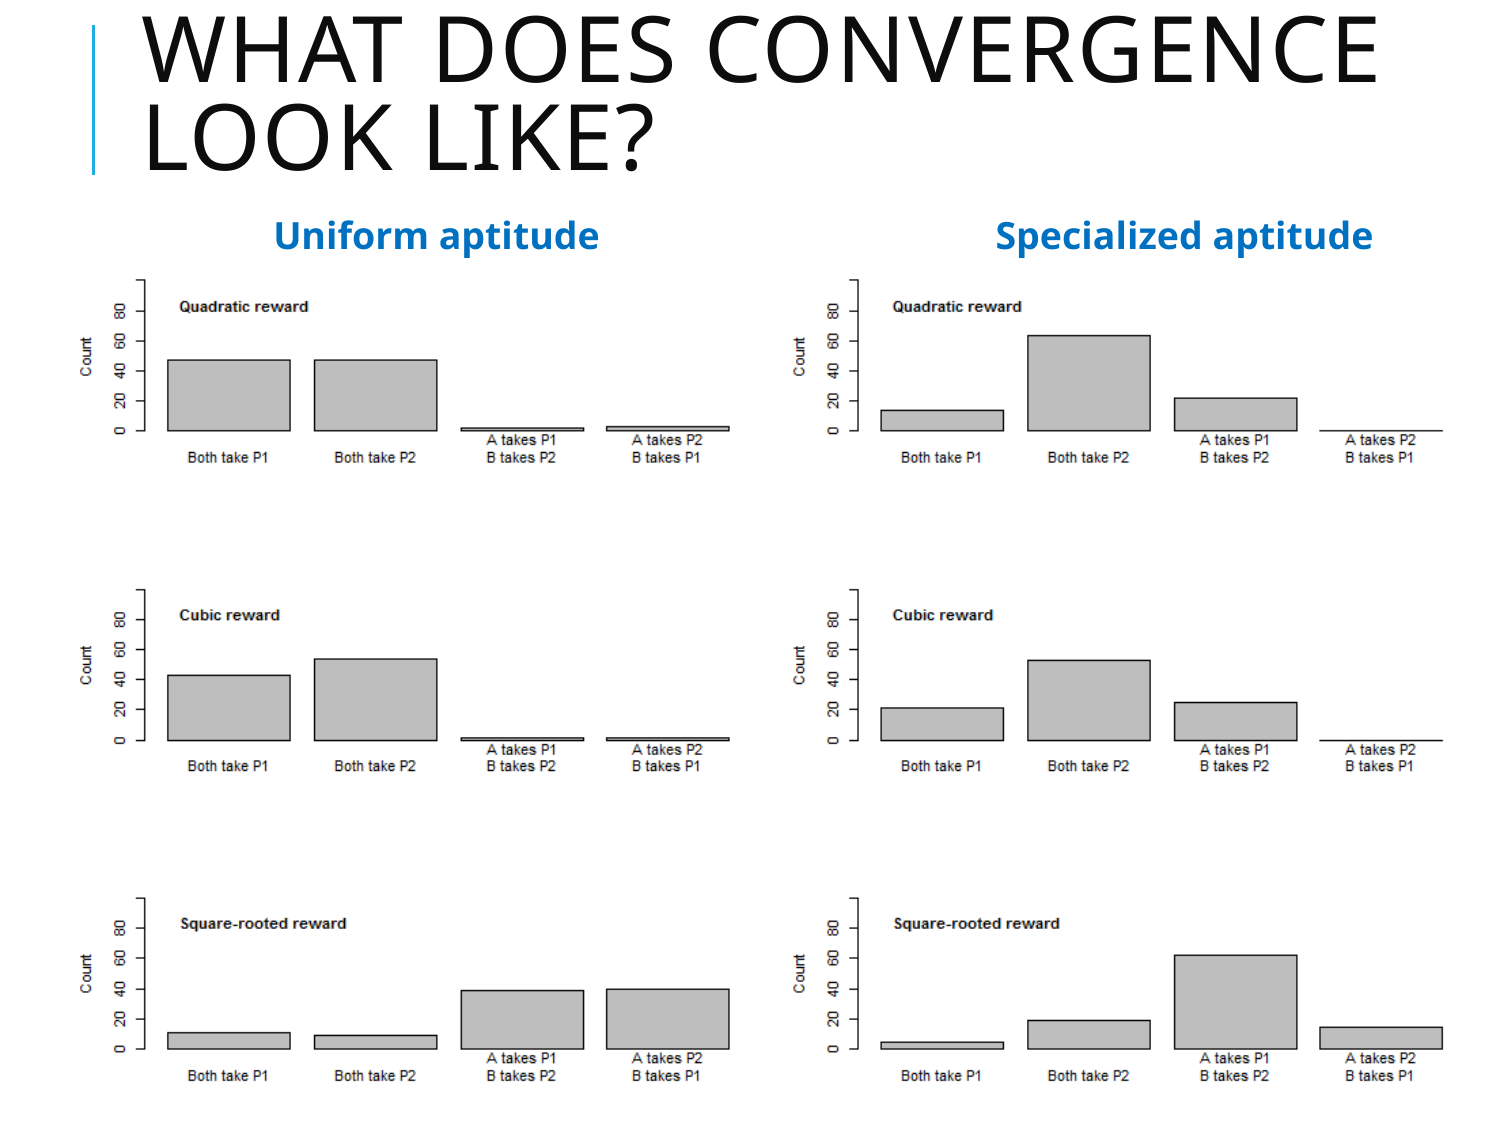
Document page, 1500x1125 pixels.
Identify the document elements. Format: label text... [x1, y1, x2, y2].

text_box Uniform aptitude [258, 204, 616, 265]
text_box Specialized aptitude [980, 204, 1389, 265]
picture [78, 274, 1454, 1092]
title What does convergence look like? [126, 4, 1454, 196]
